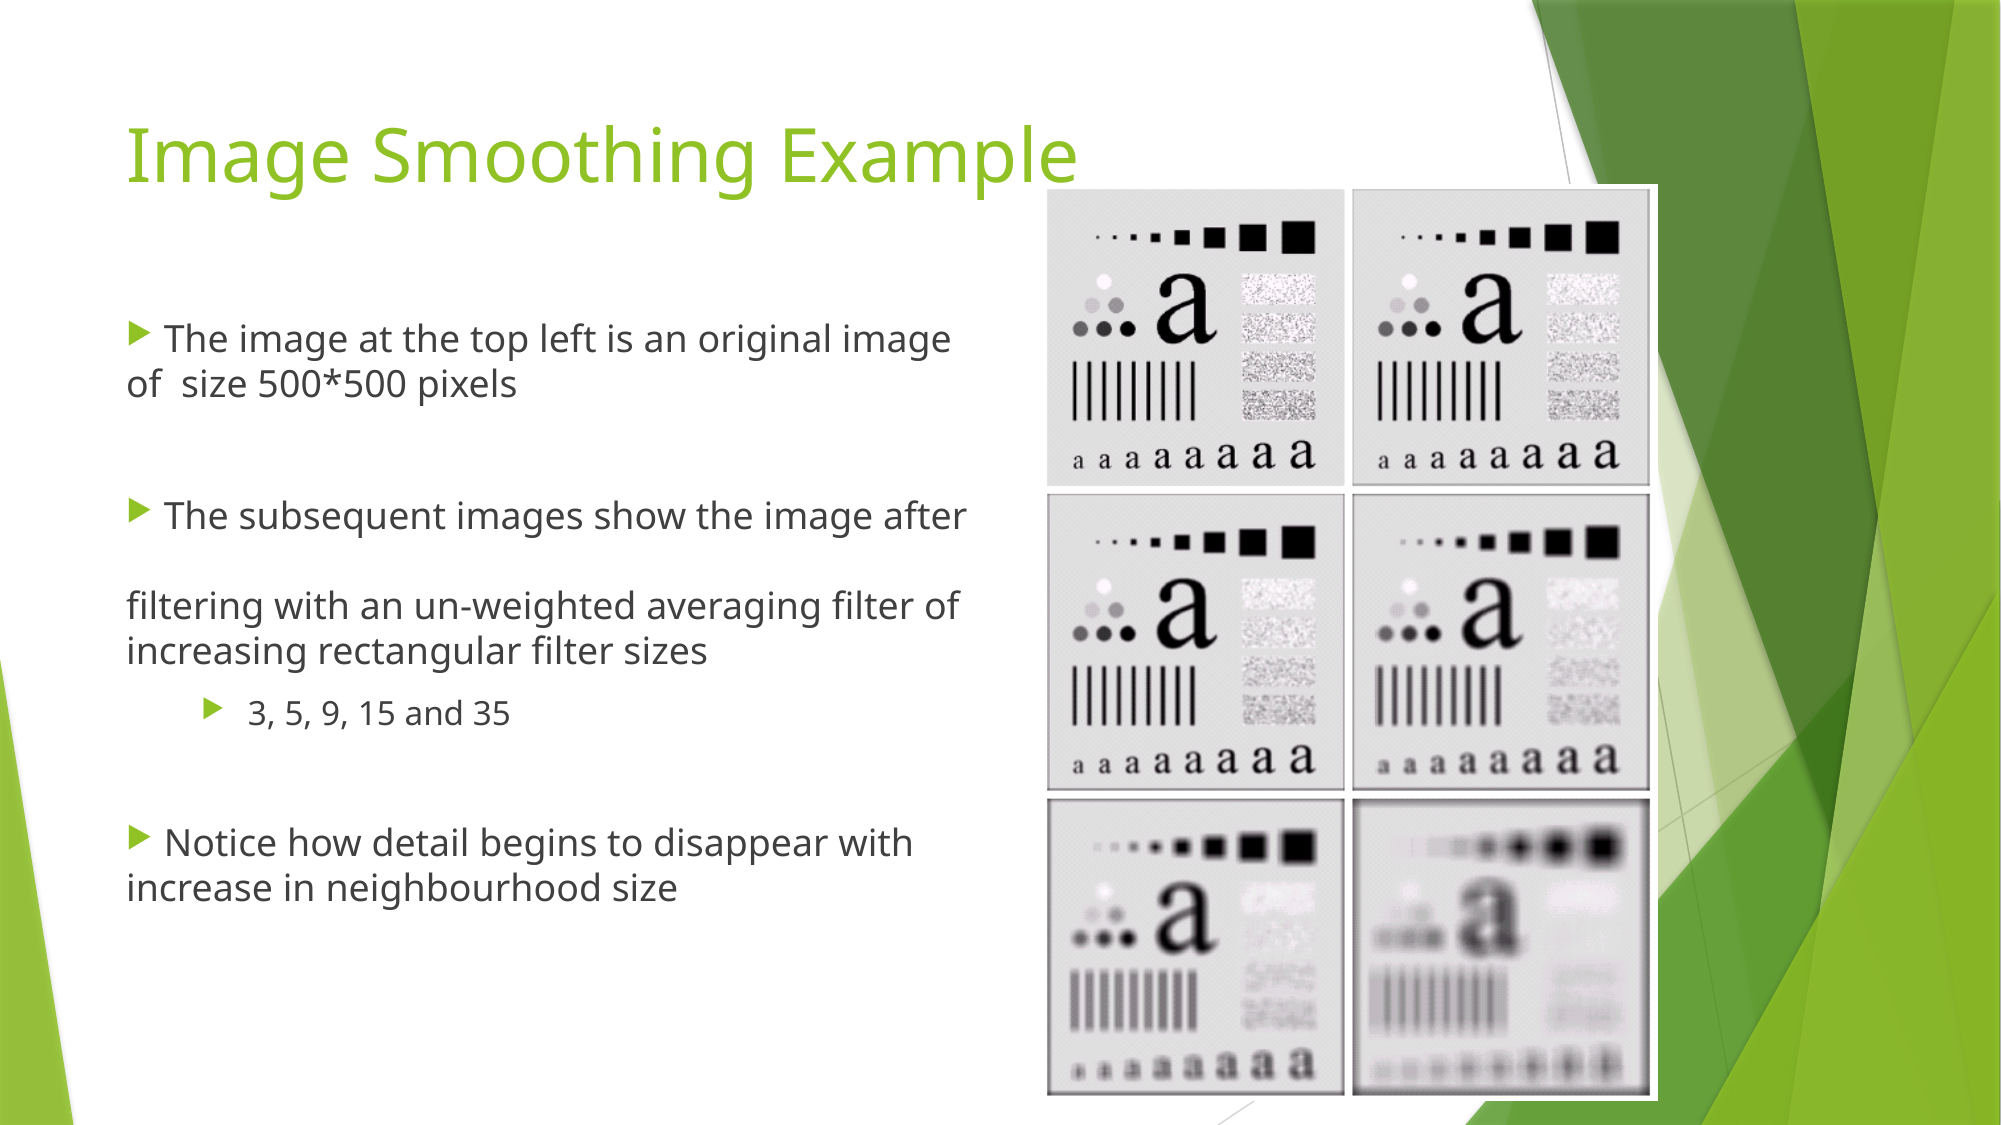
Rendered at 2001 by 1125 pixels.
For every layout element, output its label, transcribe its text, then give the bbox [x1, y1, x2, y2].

picture [1042, 184, 1658, 1102]
list The image at the top left is an original image of size 500*500 pixels The subsequent images show the image after filtering with an un-weighted averaging filter of increasing rectangular filter sizes 3, 5, 9, 15 and 35 Notice how detail begins to disappear with increase in neighbourhood size [111, 307, 992, 944]
title Image Smoothing Example [111, 99, 1522, 317]
